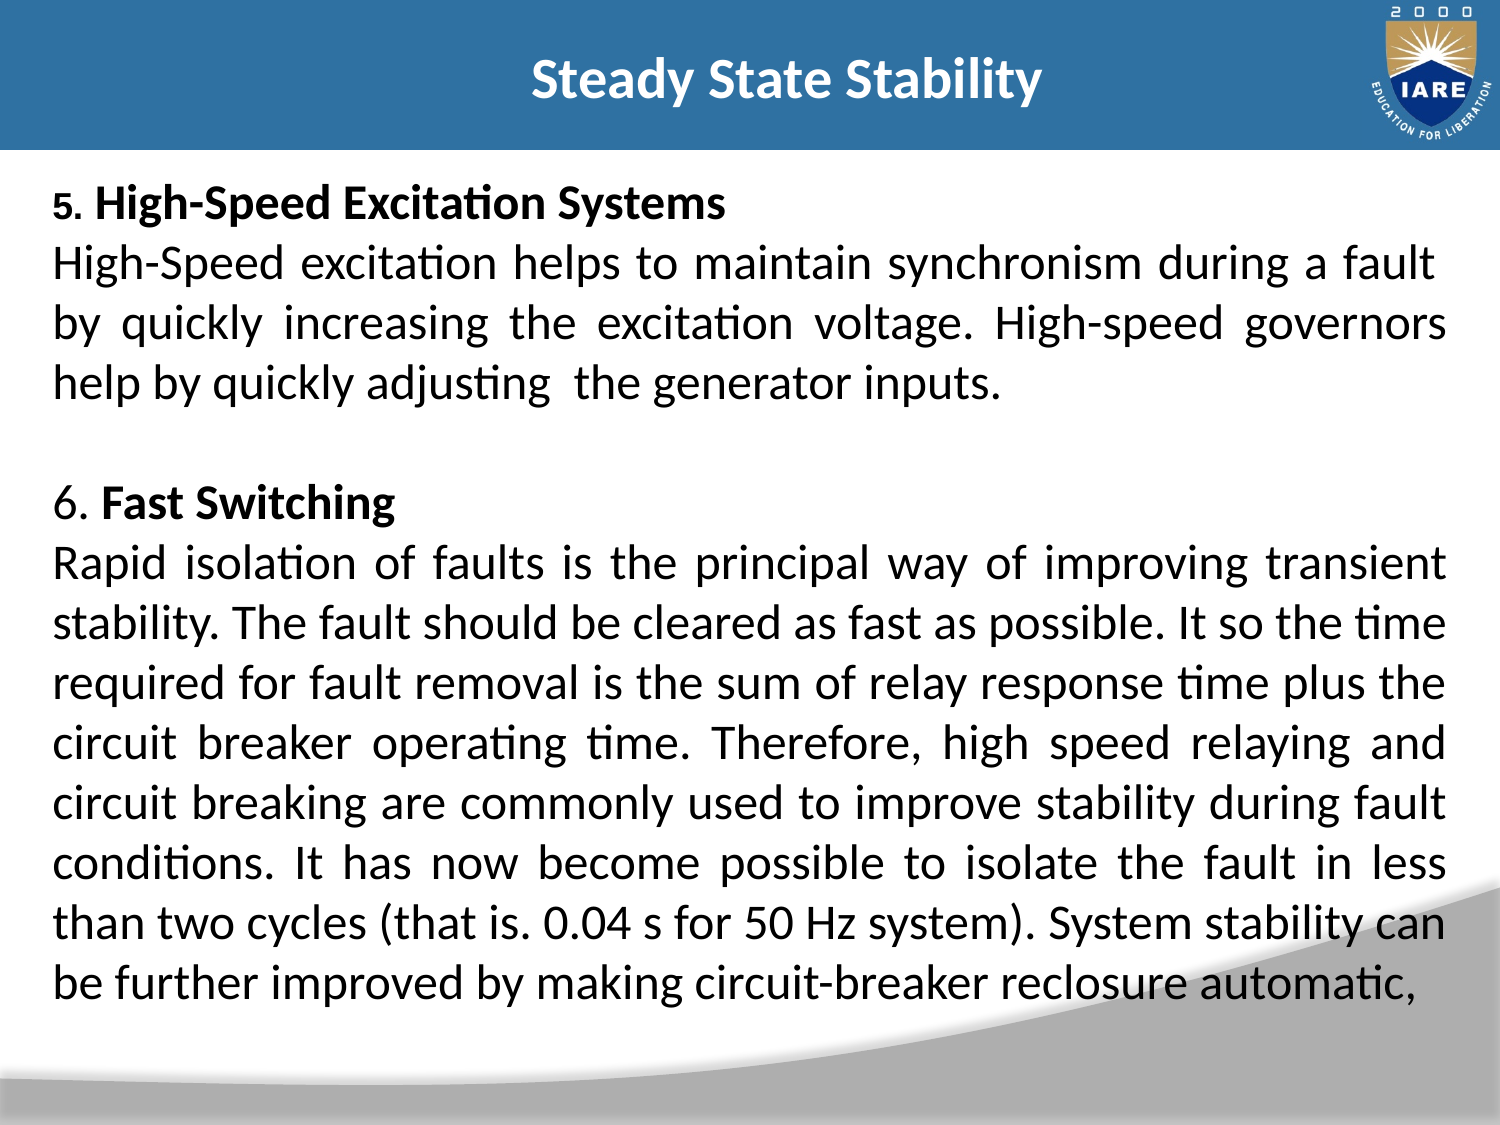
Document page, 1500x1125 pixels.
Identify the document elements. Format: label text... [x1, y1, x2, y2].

picture [1362, 0, 1500, 148]
text_box 5. High-Speed Excitation Systems High-Speed excitation helps to maintain synchronism during a fault by quickly increasing the excitation voltage. High-speed governors help by quickly adjusting the generator inputs. 6. Fast Switching Rapid isolation of faults is the principal way of improving transient stability. The fault should be cleared as fast as possible. It so the time required for fault removal is the sum of relay response time plus the circuit breaker operating time. Therefore, high speed relaying and circuit breaking are commonly used to improve stability during fault conditions. It has now become possible to isolate the fault in less than two cycles (that is. 0.04 s for 50 Hz system). System stability can be further improved by making circuit-breaker reclosure automatic, [37, 162, 1463, 1018]
text_box Steady State Stability [0, 0, 1353, 151]
